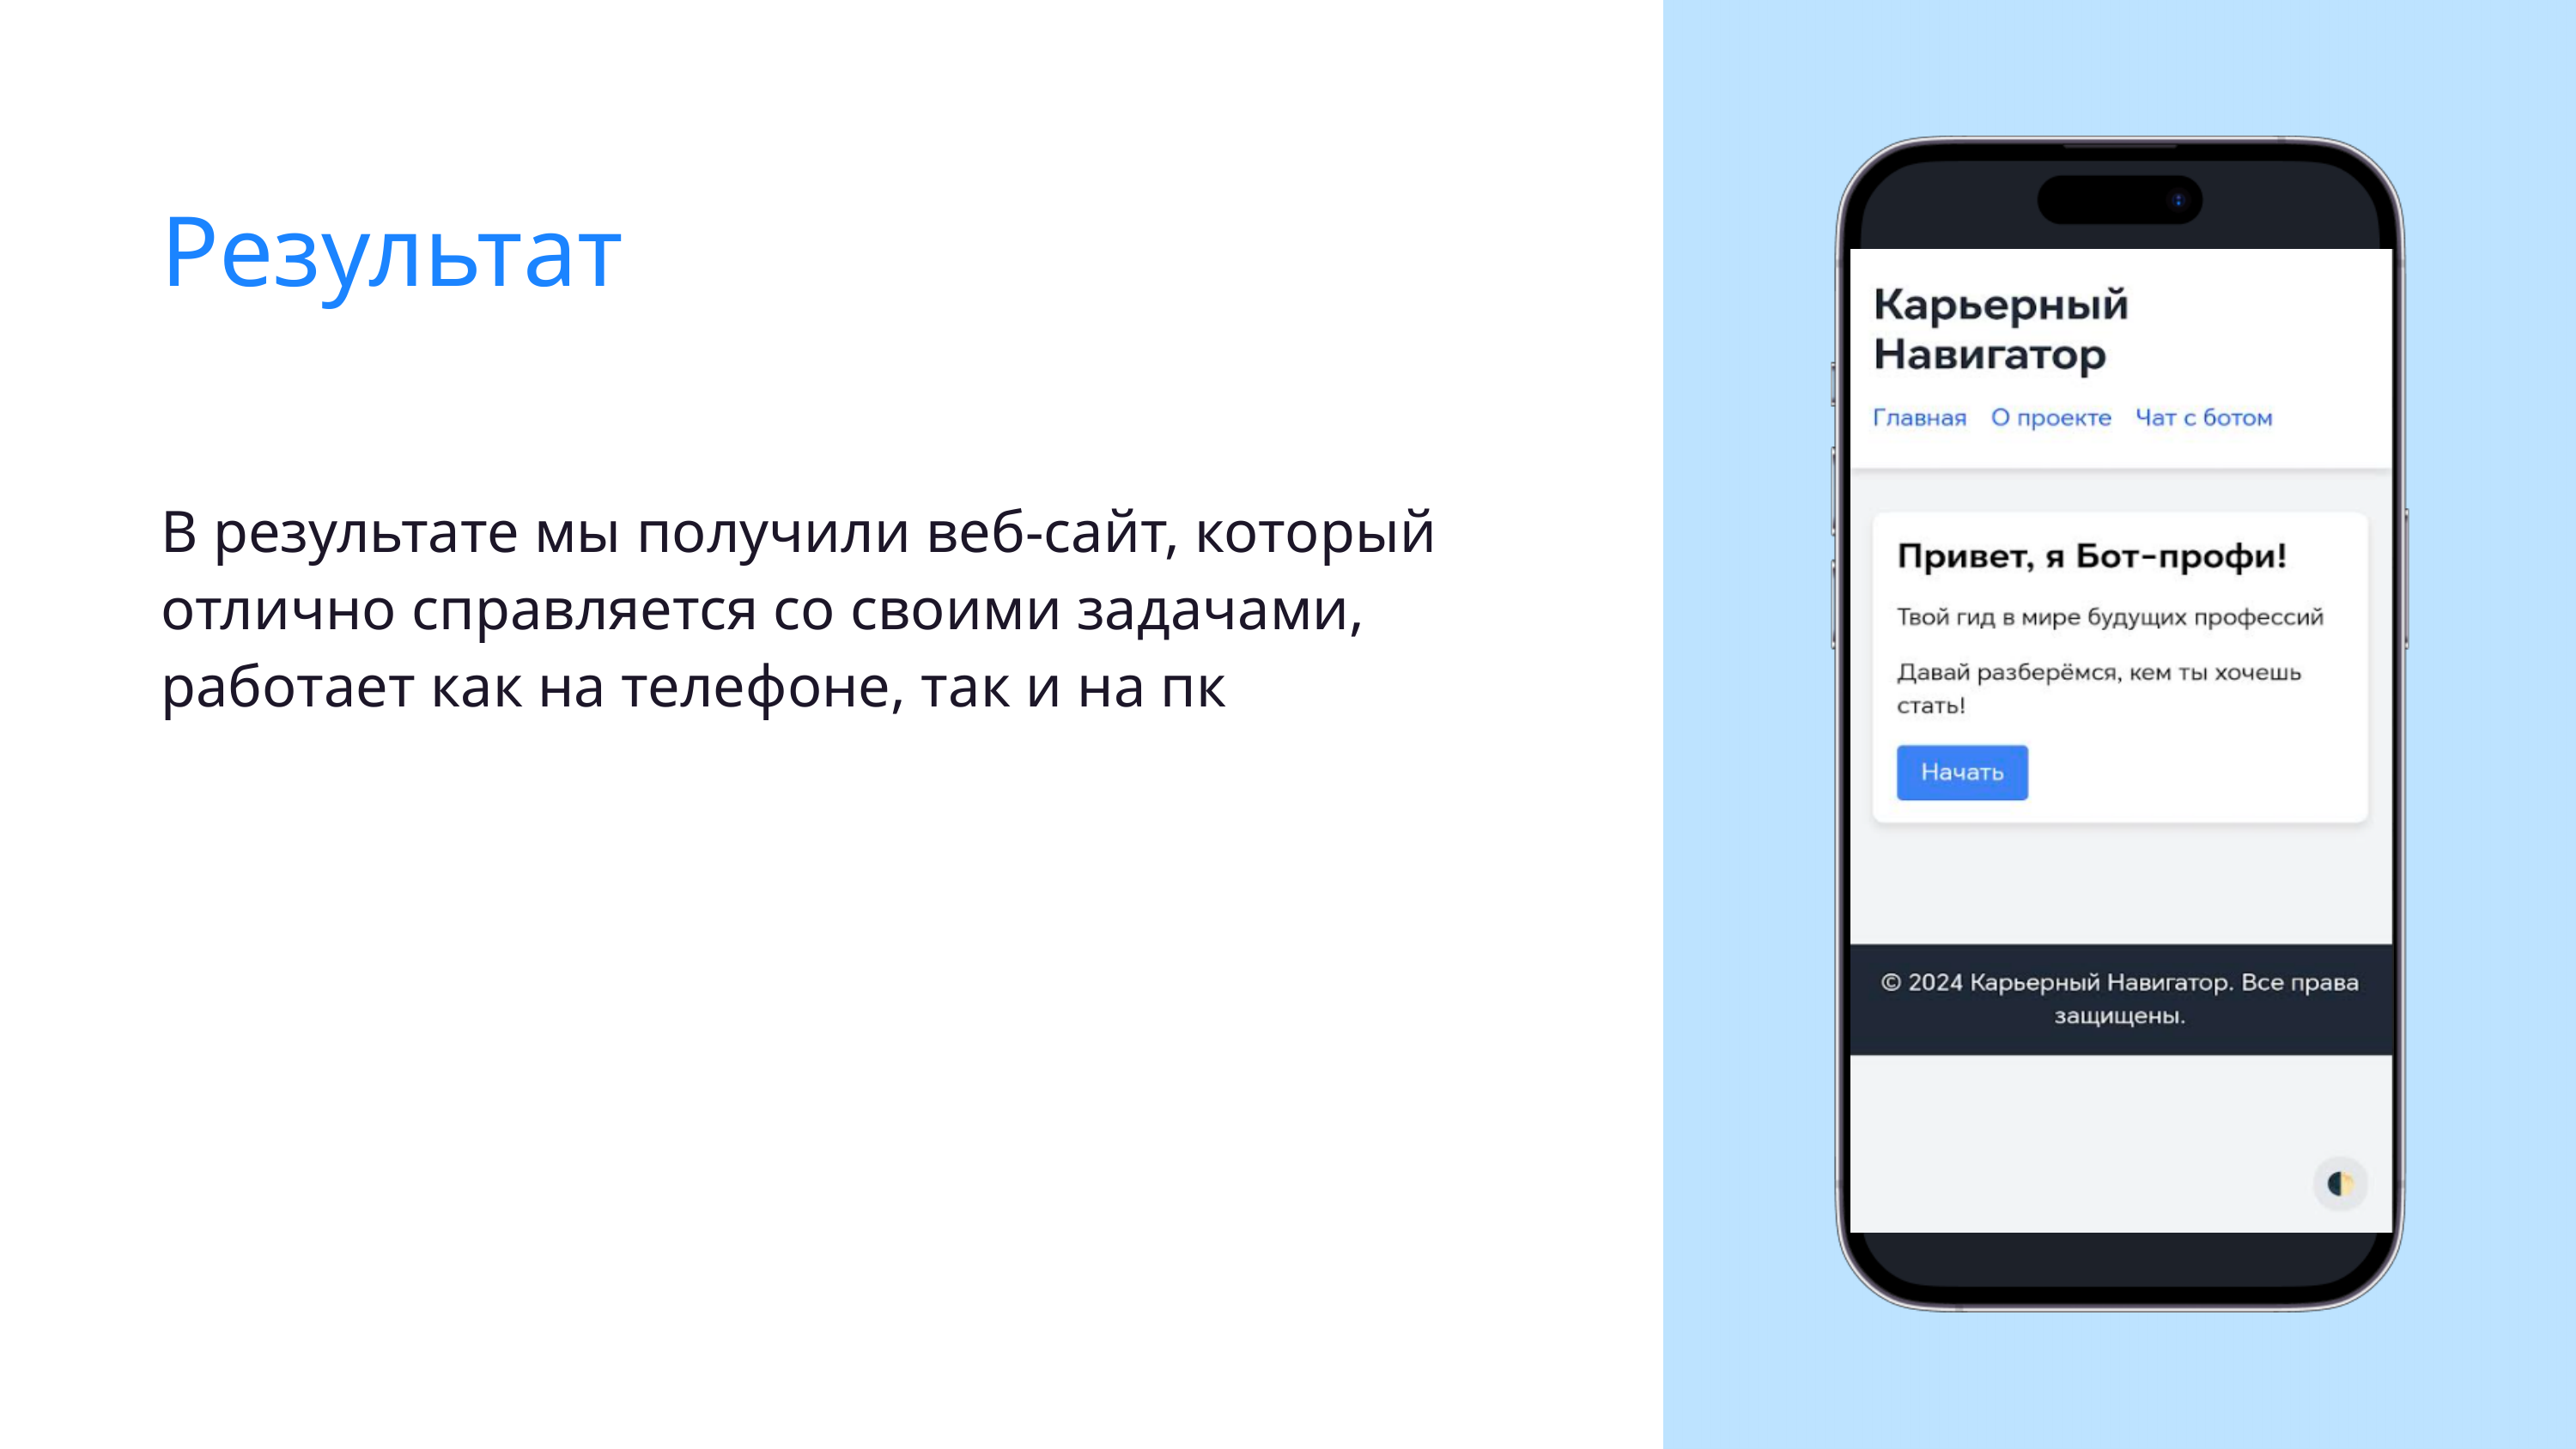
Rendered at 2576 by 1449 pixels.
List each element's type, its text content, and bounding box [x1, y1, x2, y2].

picture [1663, 0, 2576, 1449]
text_box Результат [161, 161, 1073, 307]
text_box В результате мы получили веб-сайт, который отлично справляется со своими задачами, работает как на телефоне, так и на пк [161, 487, 1465, 785]
